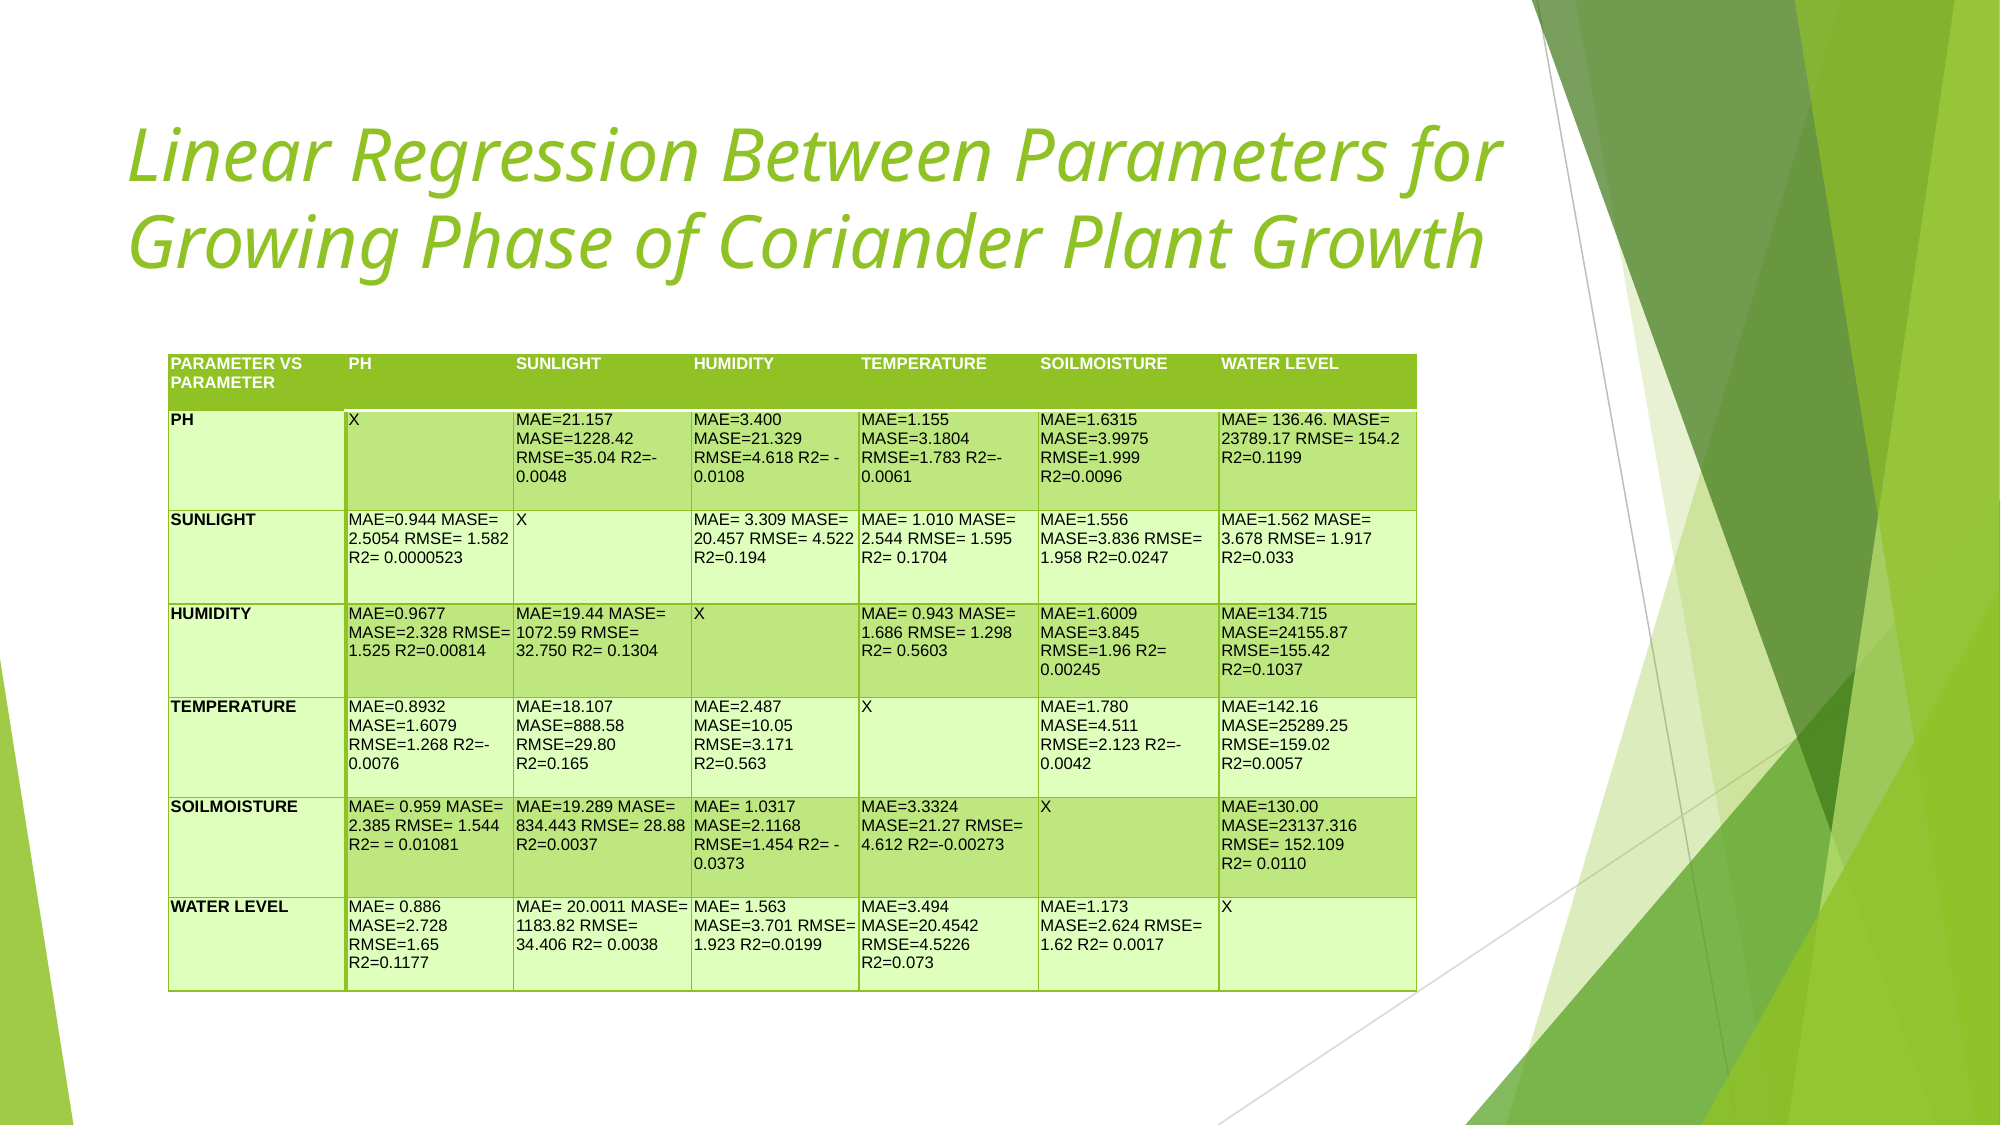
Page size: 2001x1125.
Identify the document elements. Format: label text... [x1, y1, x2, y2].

table_cell MAE=19.289 MASE= 834.443 RMSE= 28.88 R2=0.0037 [514, 798, 691, 897]
table_cell X [348, 412, 513, 510]
table_header WATER LEVEL [1220, 355, 1416, 409]
table_header SUNLIGHT [514, 355, 691, 409]
table_cell MAE=1.6315 MASE=3.9975 RMSE=1.999 R2=0.0096 [1039, 412, 1218, 510]
table_cell SUNLIGHT [169, 511, 344, 603]
table_cell X [1220, 898, 1416, 990]
table_cell MAE=142.16 MASE=25289.25 RMSE=159.02 R2=0.0057 [1220, 698, 1416, 797]
table_cell MAE=1.562 MASE= 3.678 RMSE= 1.917 R2=0.033 [1220, 511, 1416, 603]
table_header TEMPERATURE [860, 355, 1038, 409]
table_cell MAE= 136.46. MASE= 23789.17 RMSE= 154.2 R2=0.1199 [1220, 412, 1416, 510]
table_cell MAE=21.157 MASE=1228.42 RMSE=35.04 R2=-0.0048 [514, 412, 691, 510]
table_cell MAE=1.6009 MASE=3.845 RMSE=1.96 R2= 0.00245 [1039, 605, 1218, 697]
table_cell MAE= 20.0011 MASE= 1183.82 RMSE= 34.406 R2= 0.0038 [514, 898, 691, 990]
table_cell X [692, 605, 858, 697]
table_cell MAE= 0.943 MASE= 1.686 RMSE= 1.298 R2= 0.5603 [860, 605, 1038, 697]
table_header PH [348, 355, 513, 409]
table_cell MAE=1.173 MASE=2.624 RMSE= 1.62 R2= 0.0017 [1039, 898, 1218, 990]
table_cell MAE=0.944 MASE= 2.5054 RMSE= 1.582 R2= 0.0000523 [348, 511, 513, 603]
table_cell TEMPERATURE [169, 698, 344, 797]
table_cell MAE= 1.0317 MASE=2.1168 RMSE=1.454 R2= -0.0373 [692, 798, 858, 897]
table_cell MAE=134.715 MASE=24155.87 RMSE=155.42 R2=0.1037 [1220, 605, 1416, 697]
table_cell SOILMOISTURE [169, 798, 344, 897]
table_cell MAE=19.44 MASE= 1072.59 RMSE= 32.750 R2= 0.1304 [514, 605, 691, 697]
table_cell MAE=2.487 MASE=10.05 RMSE=3.171 R2=0.563 [692, 698, 858, 797]
table_header PARAMETER VS PARAMETER [169, 355, 344, 410]
table_cell MAE=1.780 MASE=4.511 RMSE=2.123 R2=-0.0042 [1039, 698, 1218, 797]
table_cell WATER LEVEL [169, 898, 344, 990]
table_cell MAE=1.556 MASE=3.836 RMSE= 1.958 R2=0.0247 [1039, 511, 1218, 603]
table_cell X [860, 698, 1038, 797]
table_cell MAE=3.494 MASE=20.4542 RMSE=4.5226 R2=0.073 [860, 898, 1038, 990]
table_cell MAE=0.8932 MASE=1.6079 RMSE=1.268 R2=-0.0076 [348, 698, 513, 797]
table_cell MAE=3.3324 MASE=21.27 RMSE= 4.612 R2=-0.00273 [860, 798, 1038, 897]
table_cell MAE=130.00 MASE=23137.316 RMSE= 152.109 R2= 0.0110 [1220, 798, 1416, 897]
table_cell MAE= 1.010 MASE= 2.544 RMSE= 1.595 R2= 0.1704 [860, 511, 1038, 603]
table_cell X [514, 511, 691, 603]
table_cell MAE= 0.886 MASE=2.728 RMSE=1.65 R2=0.1177 [348, 898, 513, 990]
table_cell MAE=1.155 MASE=3.1804 RMSE=1.783 R2=-0.0061 [860, 412, 1038, 510]
table_cell MAE=3.400 MASE=21.329 RMSE=4.618 R2= -0.0108 [692, 412, 858, 510]
table_cell MAE= 0.959 MASE= 2.385 RMSE= 1.544 R2= = 0.01081 [348, 798, 513, 897]
table_cell X [1039, 798, 1218, 897]
table_header SOILMOISTURE [1039, 355, 1218, 409]
table_cell HUMIDITY [169, 605, 344, 697]
table_cell PH [169, 411, 344, 510]
table_cell MAE=0.9677 MASE=2.328 RMSE= 1.525 R2=0.00814 [348, 605, 513, 697]
title Linear Regression Between Parameters for Growing Phase of Coriander Plant Growth [111, 99, 1522, 317]
table_cell MAE=18.107 MASE=888.58 RMSE=29.80 R2=0.165 [514, 698, 691, 797]
table_header HUMIDITY [692, 355, 858, 409]
table_cell MAE= 1.563 MASE=3.701 RMSE= 1.923 R2=0.0199 [692, 898, 858, 990]
table_cell MAE= 3.309 MASE= 20.457 RMSE= 4.522 R2=0.194 [692, 511, 858, 603]
